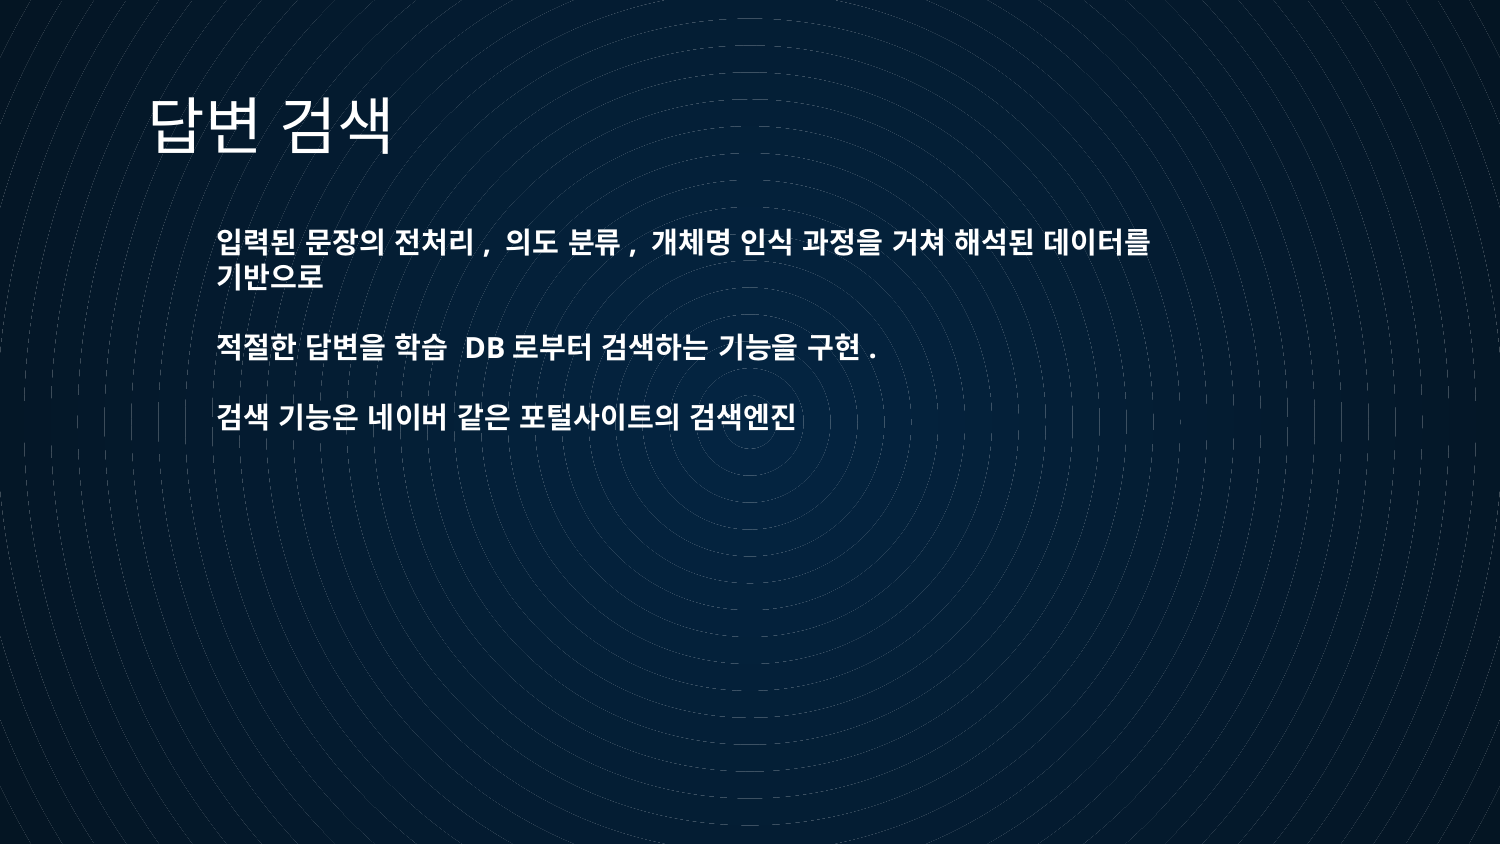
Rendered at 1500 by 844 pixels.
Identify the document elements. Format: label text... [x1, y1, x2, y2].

text_box 입력된 문장의 전처리, 의도 분류, 개체명 인식 과정을 거쳐 해석된 데이터를 기반으로 적절한 답변을 학습 DB로부터 검색하는 기능을 구현. 검색 기능은 네이버 같은 포털사이트의 검색엔진 [201, 209, 1200, 242]
text_box 답변 검색 [132, 77, 1418, 178]
text_box [725, 396, 775, 447]
